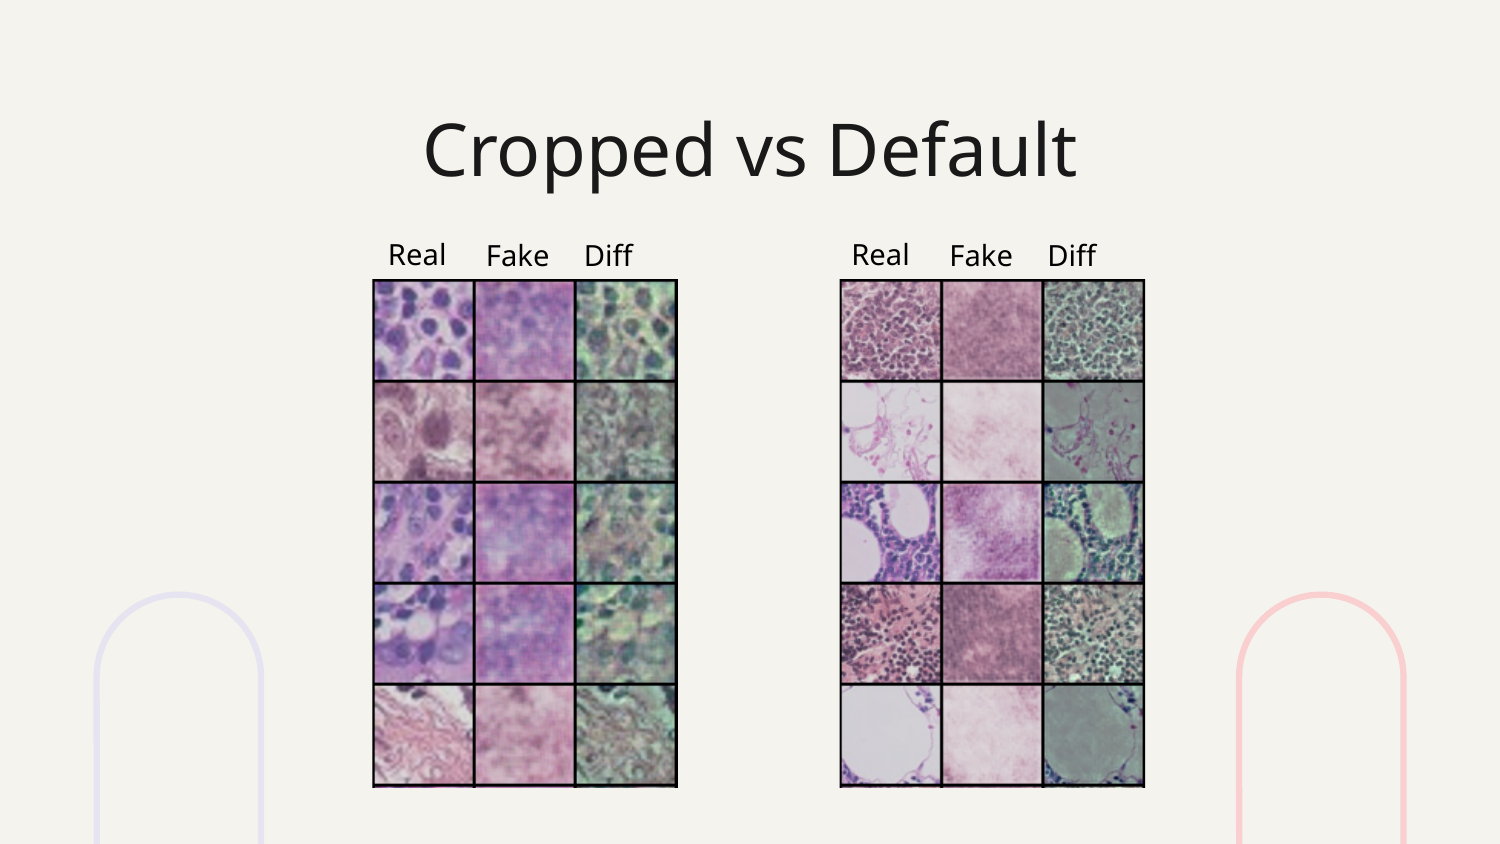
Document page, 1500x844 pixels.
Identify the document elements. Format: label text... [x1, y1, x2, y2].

text_box Diff [569, 230, 668, 278]
title Cropped vs Default [118, 88, 1382, 183]
text_box Diff [1032, 230, 1132, 278]
text_box Real [836, 229, 936, 279]
text_box Fake [934, 230, 1032, 278]
text_box Fake [471, 230, 569, 278]
picture [372, 279, 679, 788]
text_box Real [373, 229, 472, 278]
picture [839, 279, 1146, 788]
